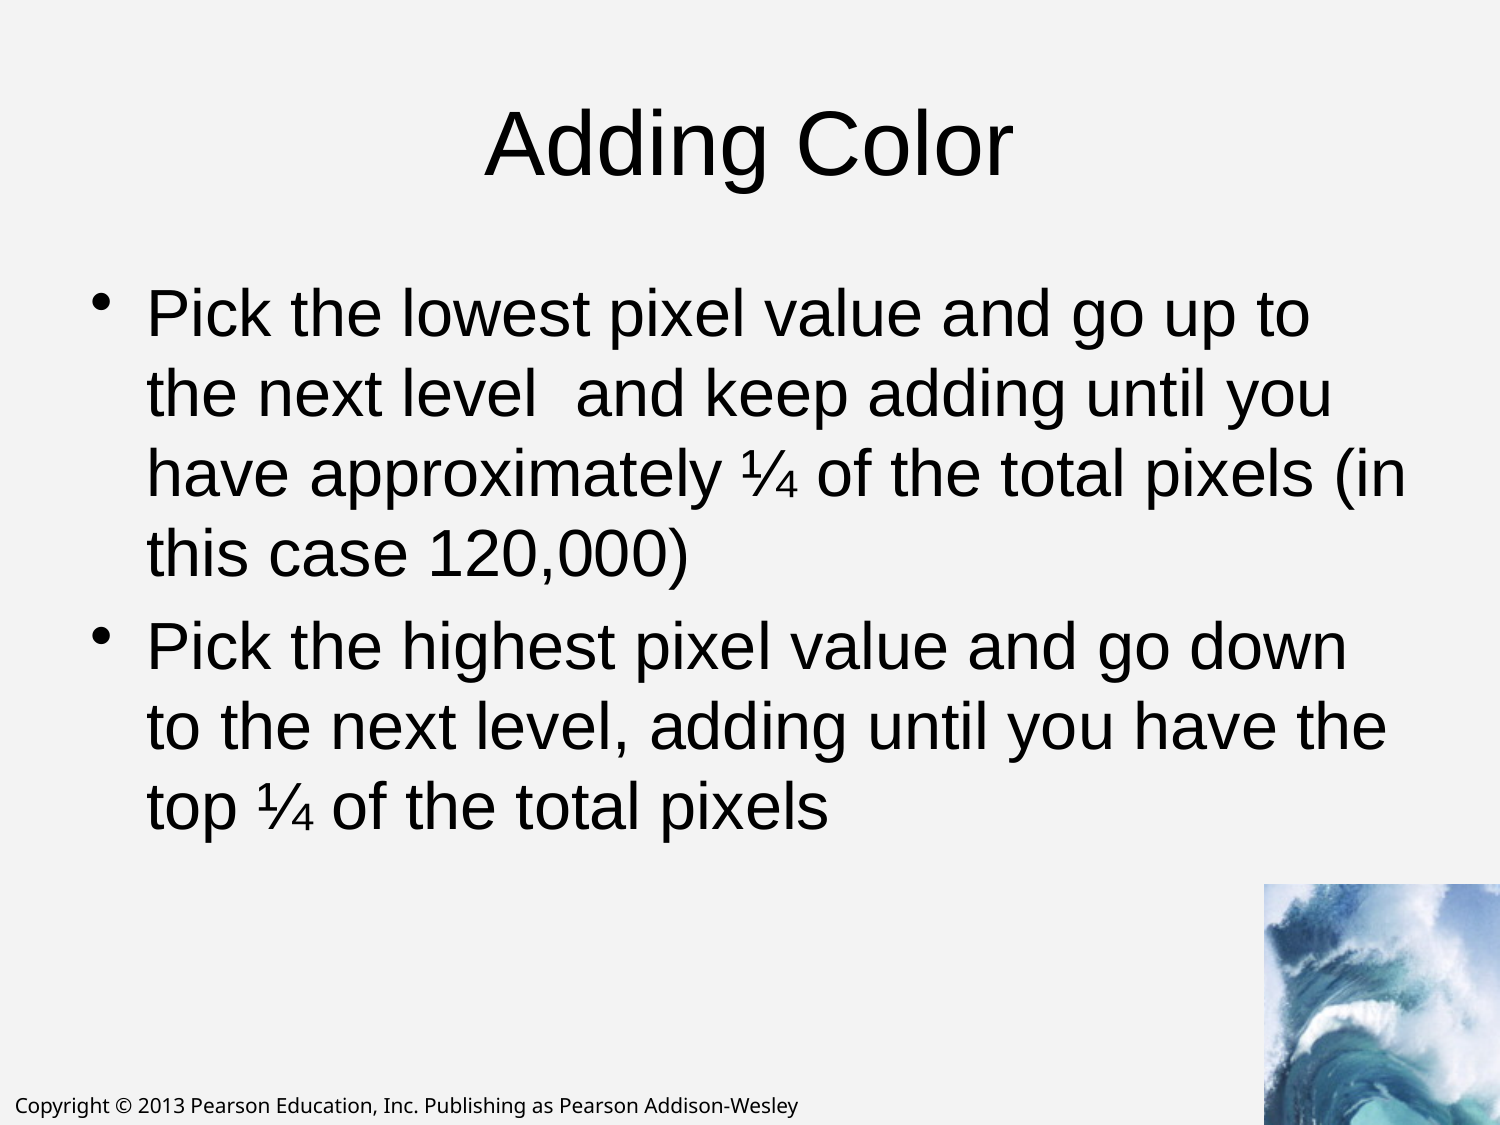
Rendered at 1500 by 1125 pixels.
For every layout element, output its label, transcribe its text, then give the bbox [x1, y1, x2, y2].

list Pick the lowest pixel value and go up to the next level and keep adding until you have approximately ¼ of the total pixels (in this case 120,000) Pick the highest pixel value and go down to the next level, adding until you have the top ¼ of the total pixels [74, 262, 1426, 1006]
title Adding Color [74, 44, 1426, 233]
picture [1264, 884, 1500, 1125]
